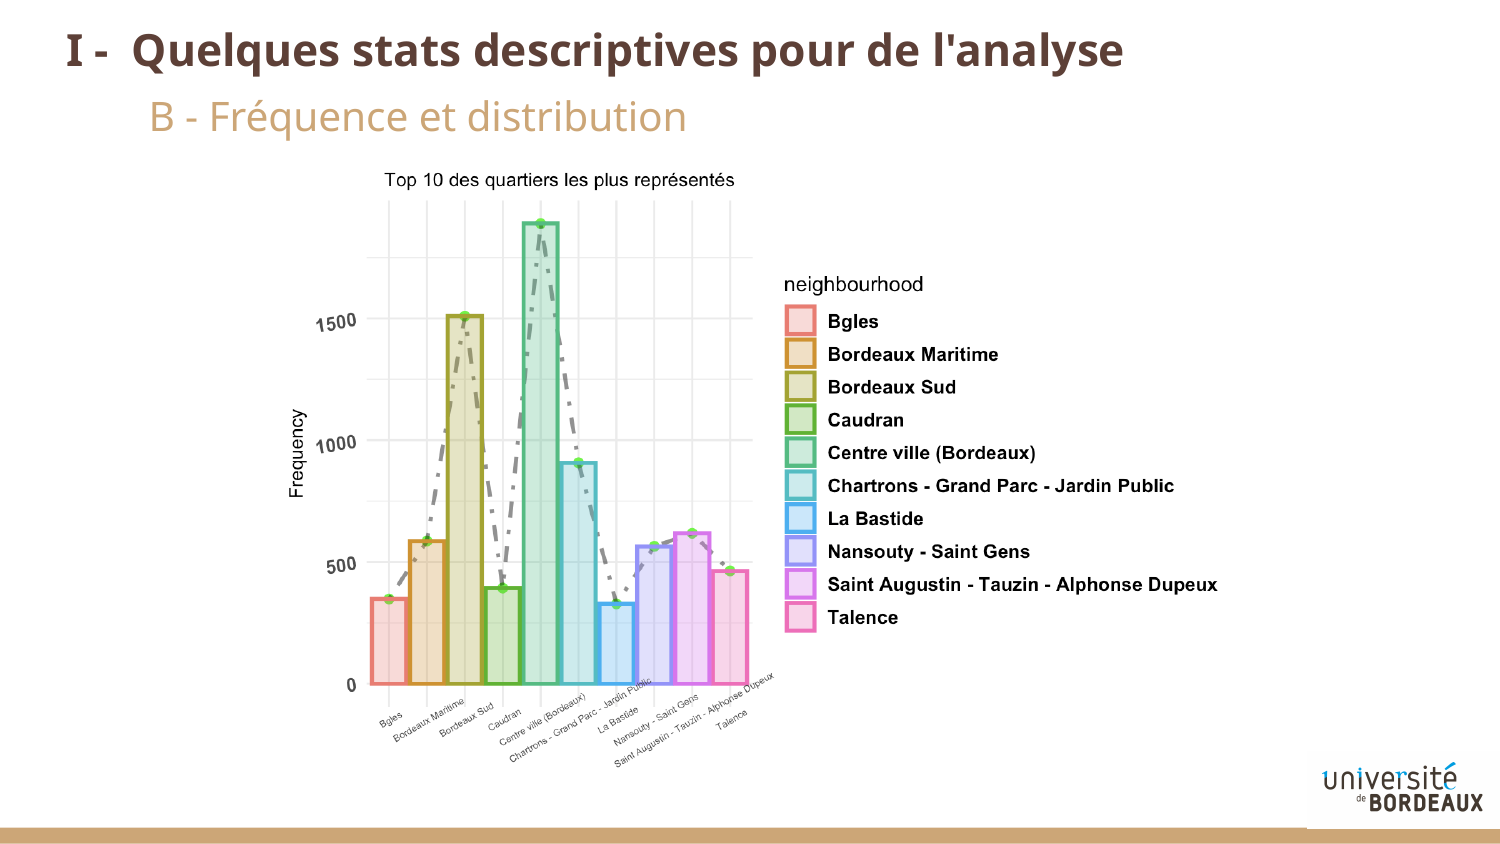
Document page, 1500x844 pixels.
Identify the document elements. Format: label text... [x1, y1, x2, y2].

title I - Quelques stats descriptives pour de l'analyse B - Fréquence et distribution [51, 17, 1449, 154]
picture [265, 153, 1235, 775]
picture [1306, 750, 1500, 829]
